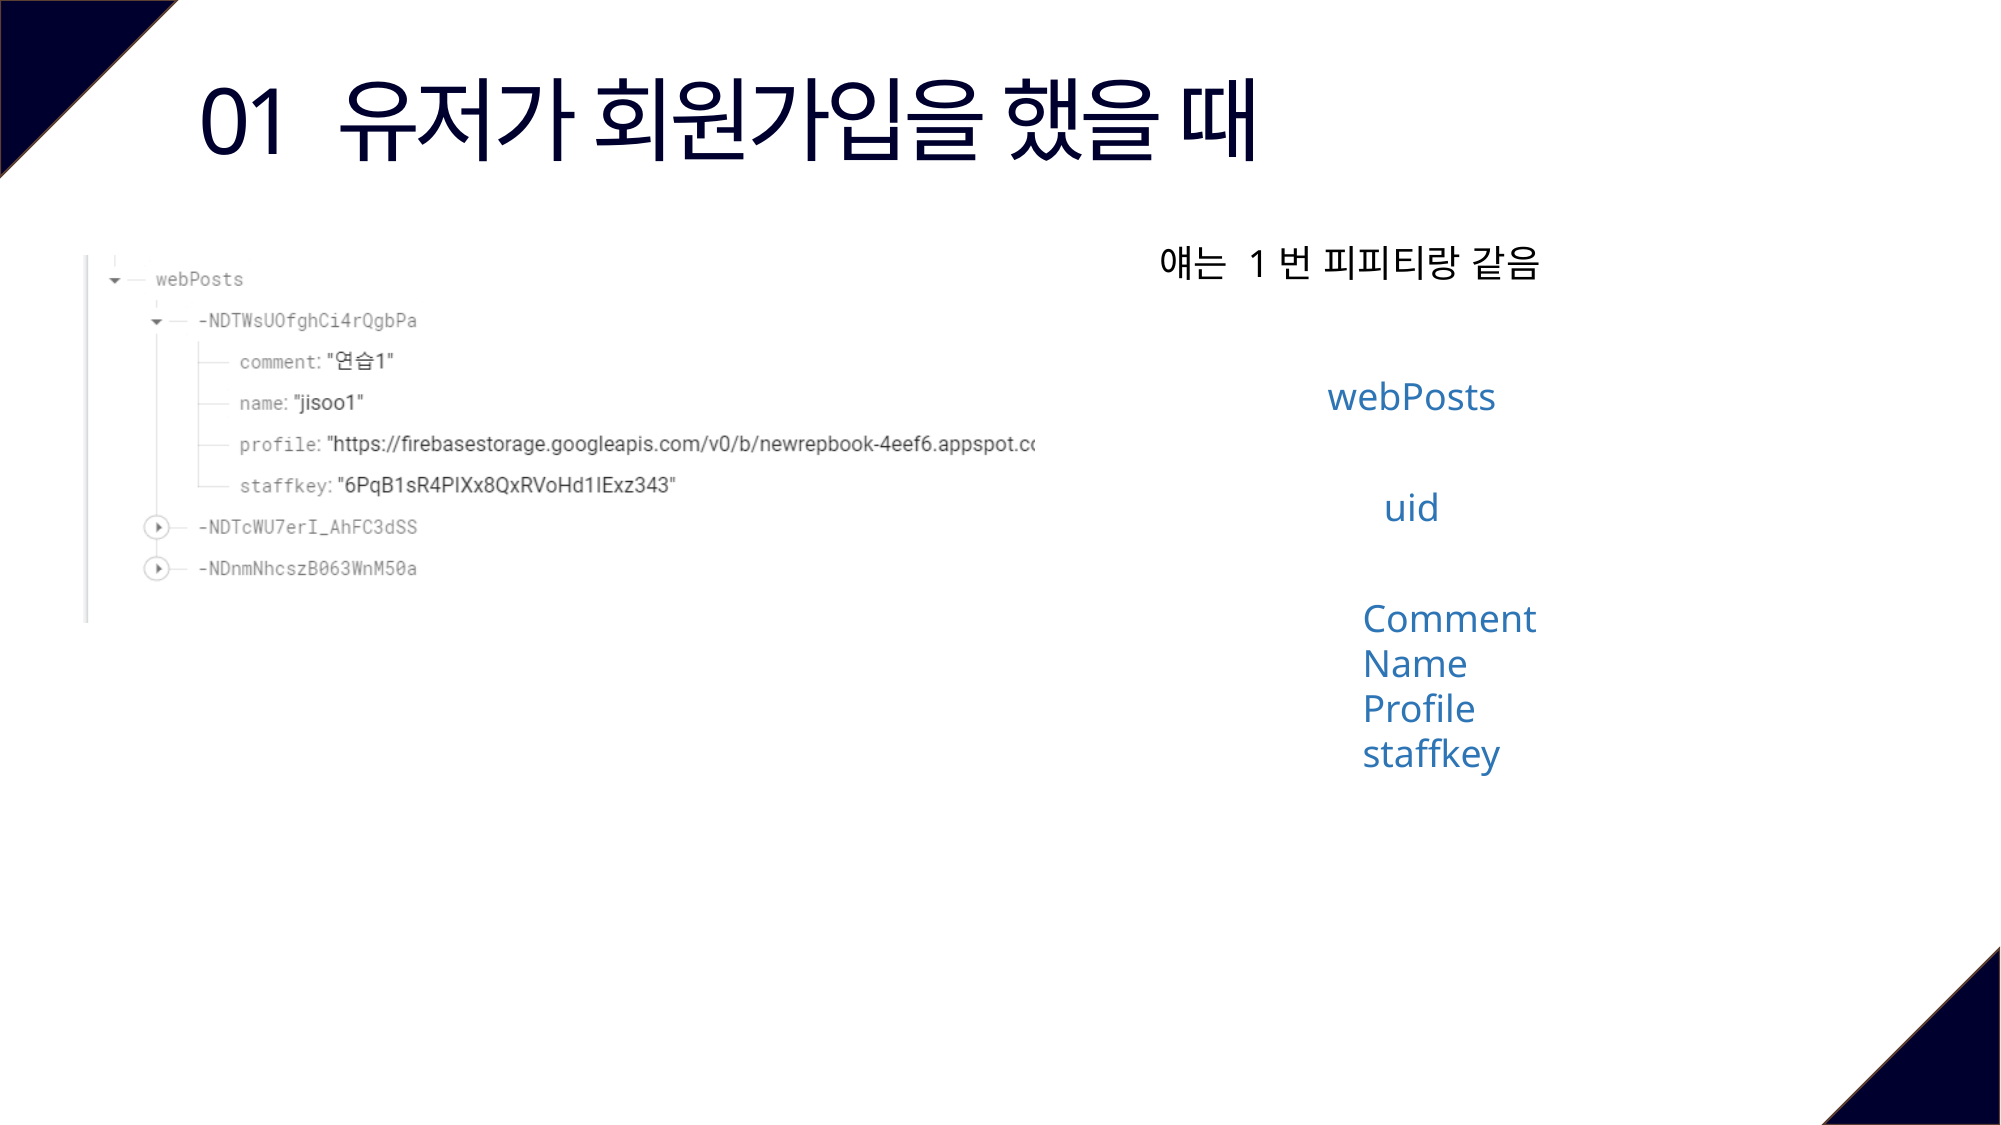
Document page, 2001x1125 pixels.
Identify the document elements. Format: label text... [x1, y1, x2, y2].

text_box 01 유저가 회원가입을 했을 때 [183, 55, 1278, 181]
text_box uid [1369, 476, 1455, 537]
picture [83, 255, 1035, 623]
text_box Comment Name Profile staffkey [1347, 587, 1552, 783]
text_box 얘는 1번 피피티랑 같음 [1144, 232, 1556, 293]
text_box webPosts [1312, 365, 1512, 425]
